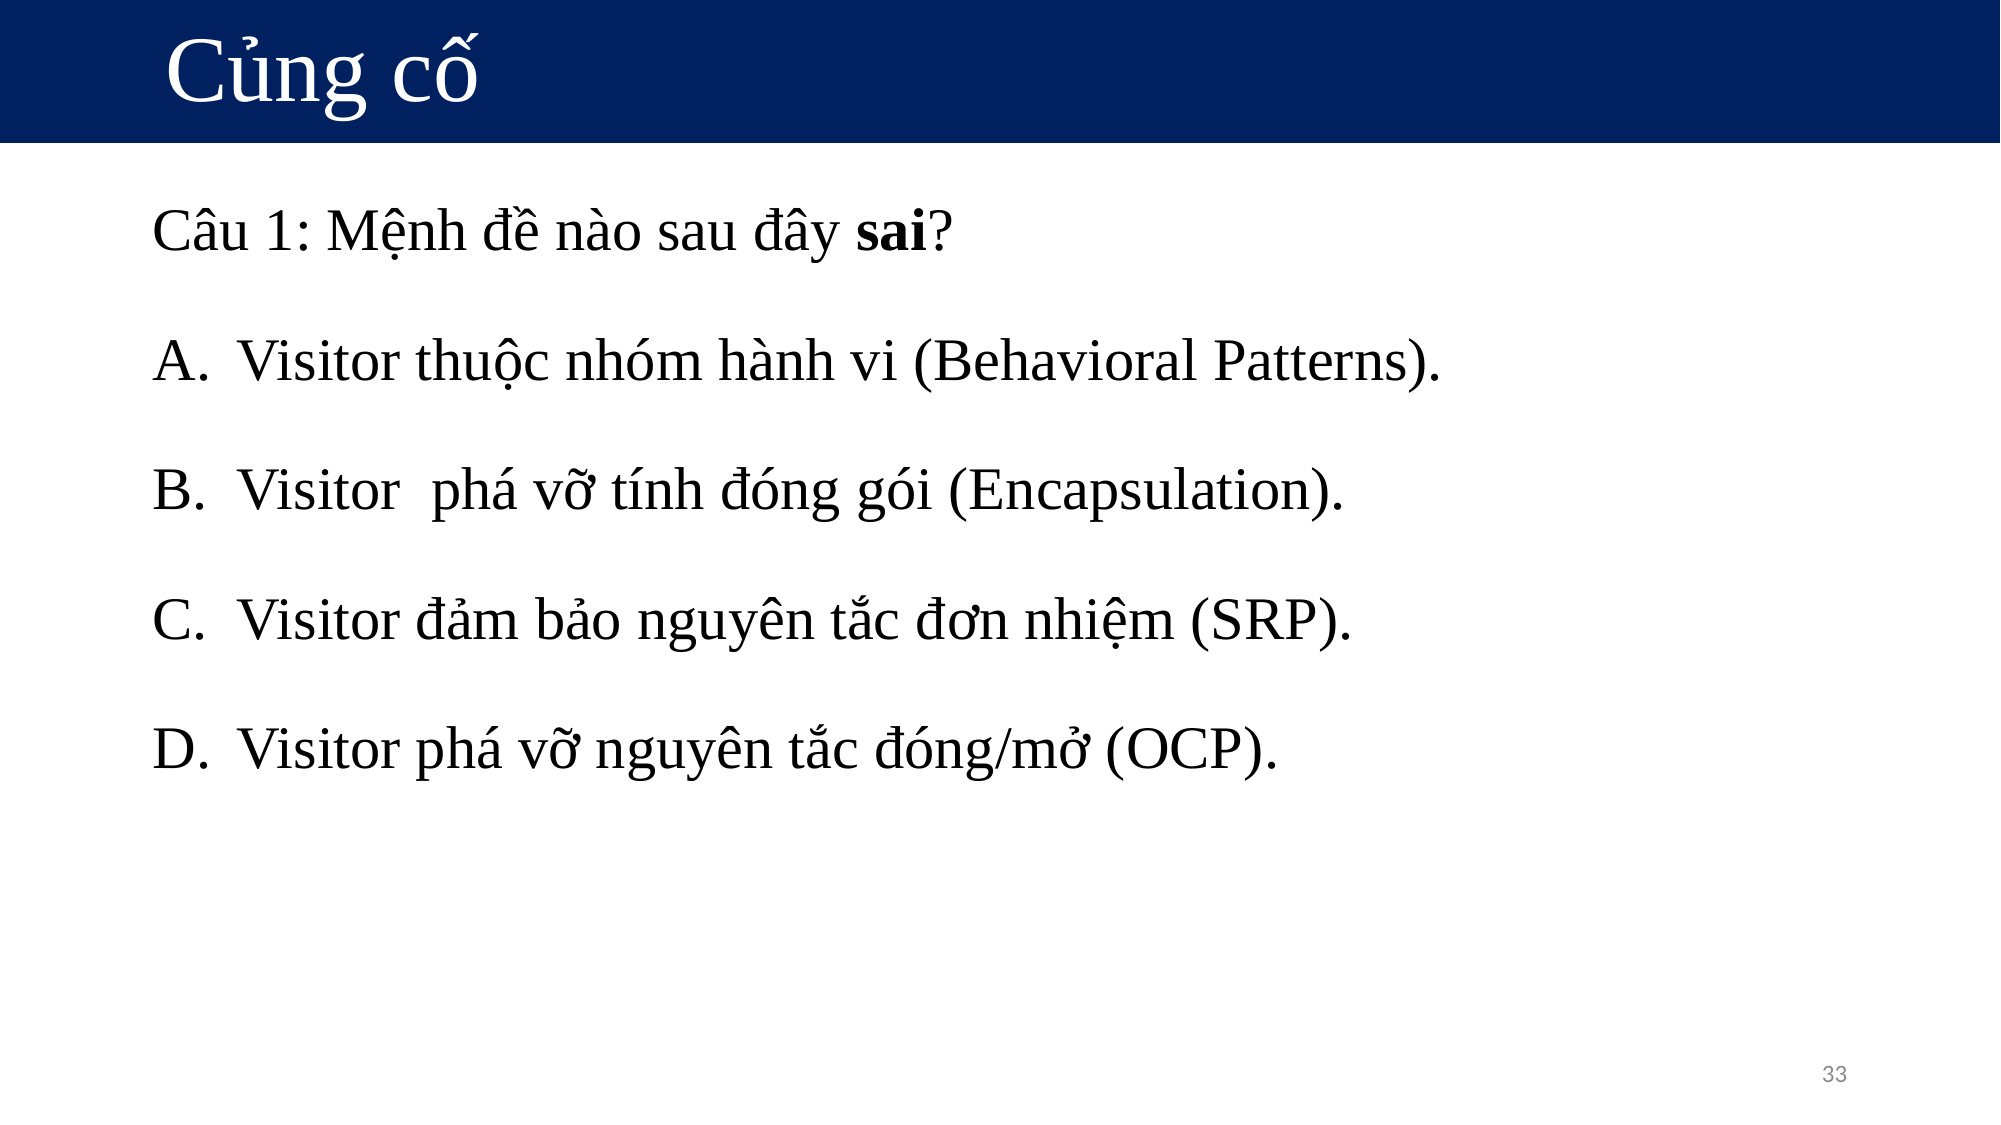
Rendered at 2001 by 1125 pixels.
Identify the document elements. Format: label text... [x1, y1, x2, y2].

slide_number 33 [1412, 1042, 1863, 1103]
title Củng cố [0, 0, 2000, 143]
list Câu 1: Mệnh đề nào sau đây sai? Visitor thuộc nhóm hành vi (Behavioral Patterns). Visitor phá vỡ tính đóng gói (Encapsulation). Visitor đảm bảo nguyên tắc đơn nhiệm (SRP). Visitor phá vỡ nguyên tắc đóng/mở (OCP). [137, 146, 1863, 806]
